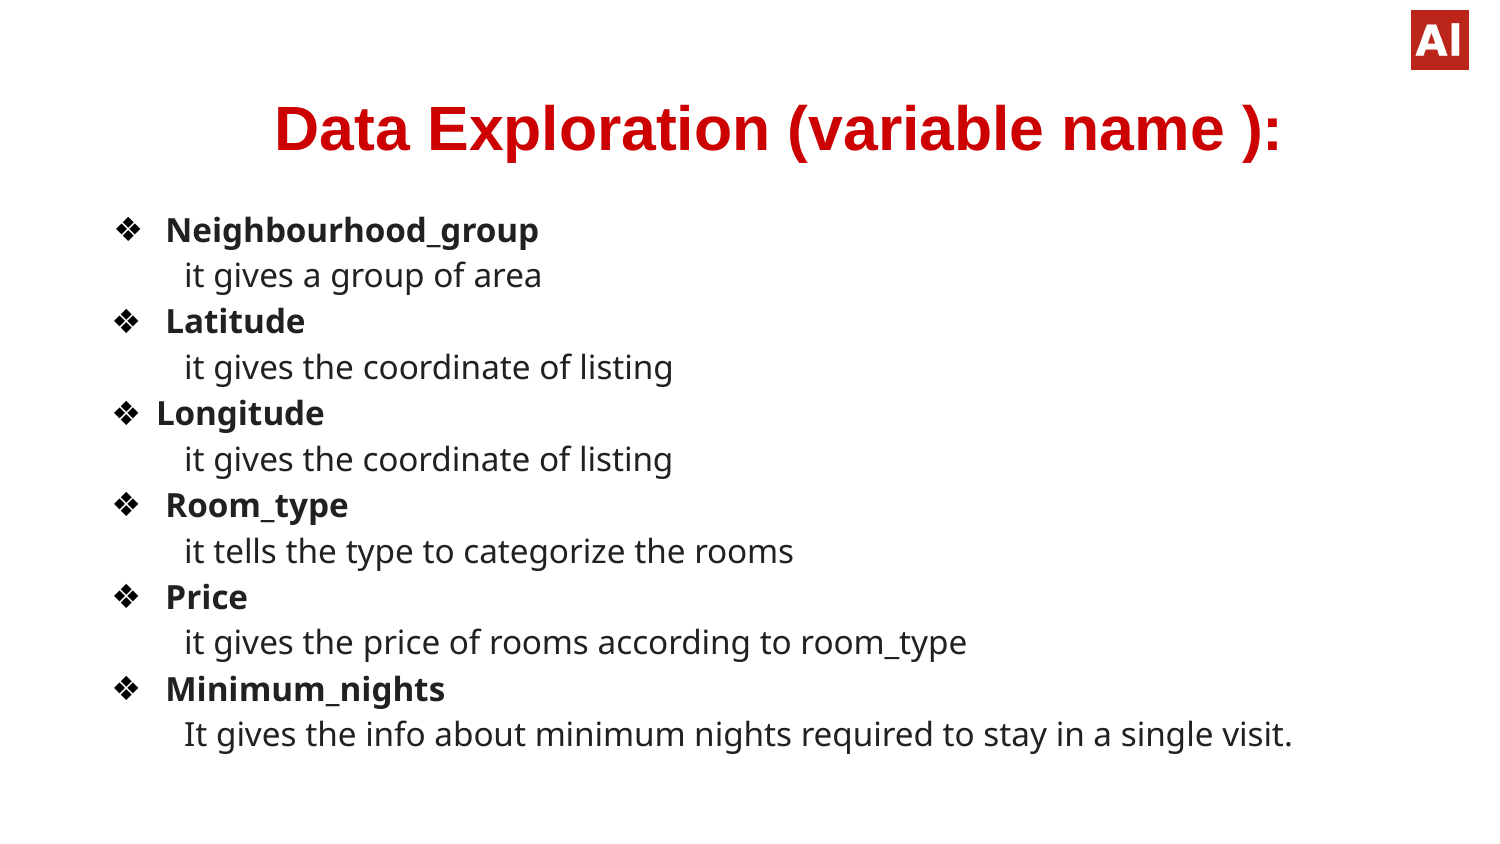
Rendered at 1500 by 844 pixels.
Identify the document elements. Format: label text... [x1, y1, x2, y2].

text_box Data Exploration (variable name ): Neighbourhood_group it gives a group of area Latitude it gives the coordinate of listing Longitude it gives the coordinate of listing Room_type it tells the type to categorize the rooms Price it gives the price of rooms according to room_type Minimum_nights It gives the info about minimum nights required to stay in a single visit. [94, 80, 1465, 761]
picture [1411, 10, 1469, 70]
